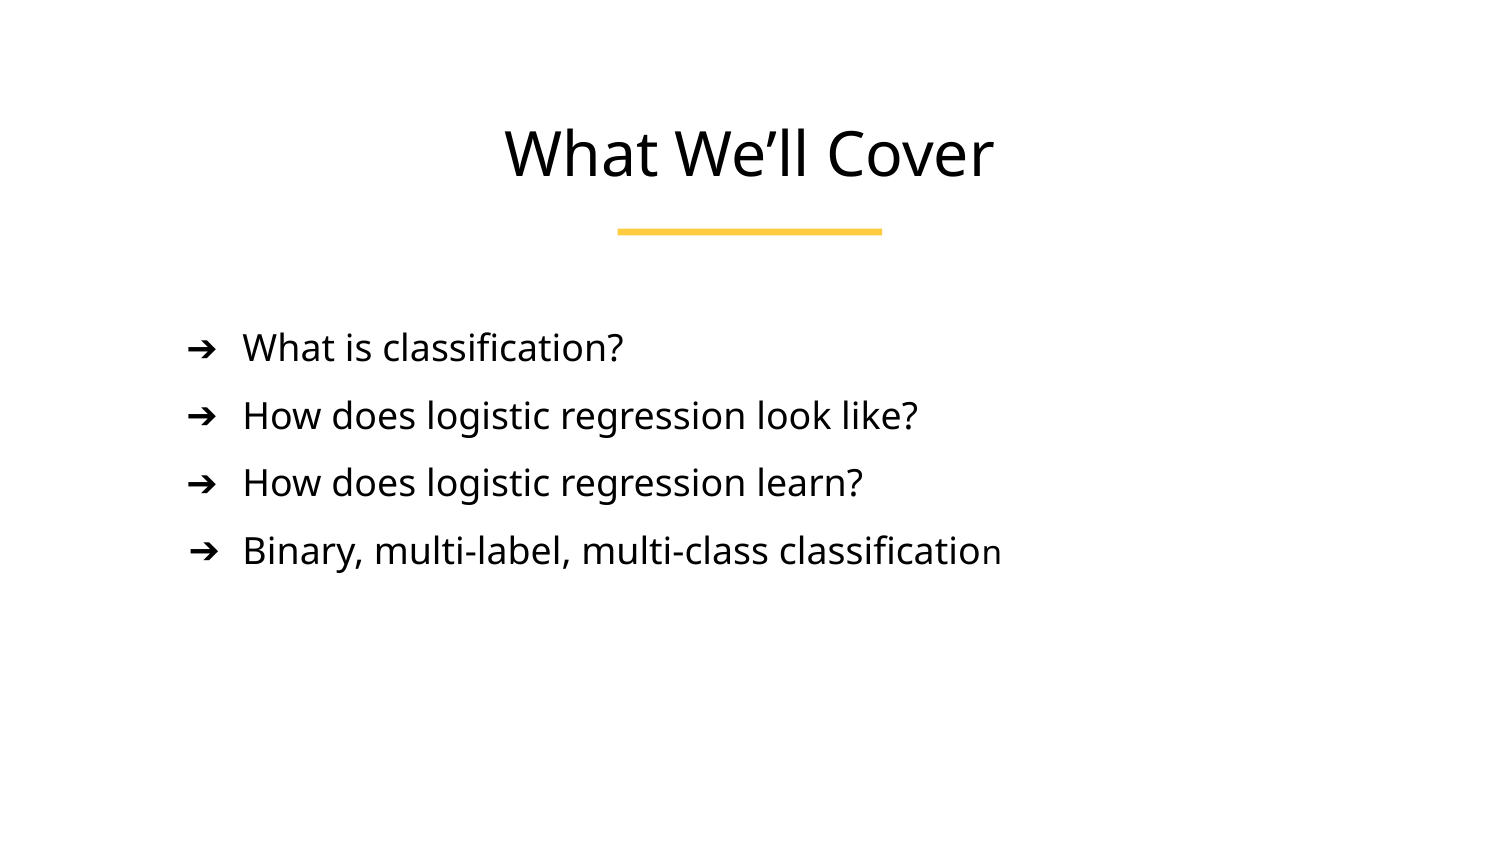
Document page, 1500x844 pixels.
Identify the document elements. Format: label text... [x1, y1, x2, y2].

text_box What We’ll Cover [0, 99, 1500, 198]
text_box What is classification? How does logistic regression look like? How does logistic regression learn? Binary, multi-label, multi-class classification [152, 286, 1333, 834]
text_box [617, 228, 883, 236]
